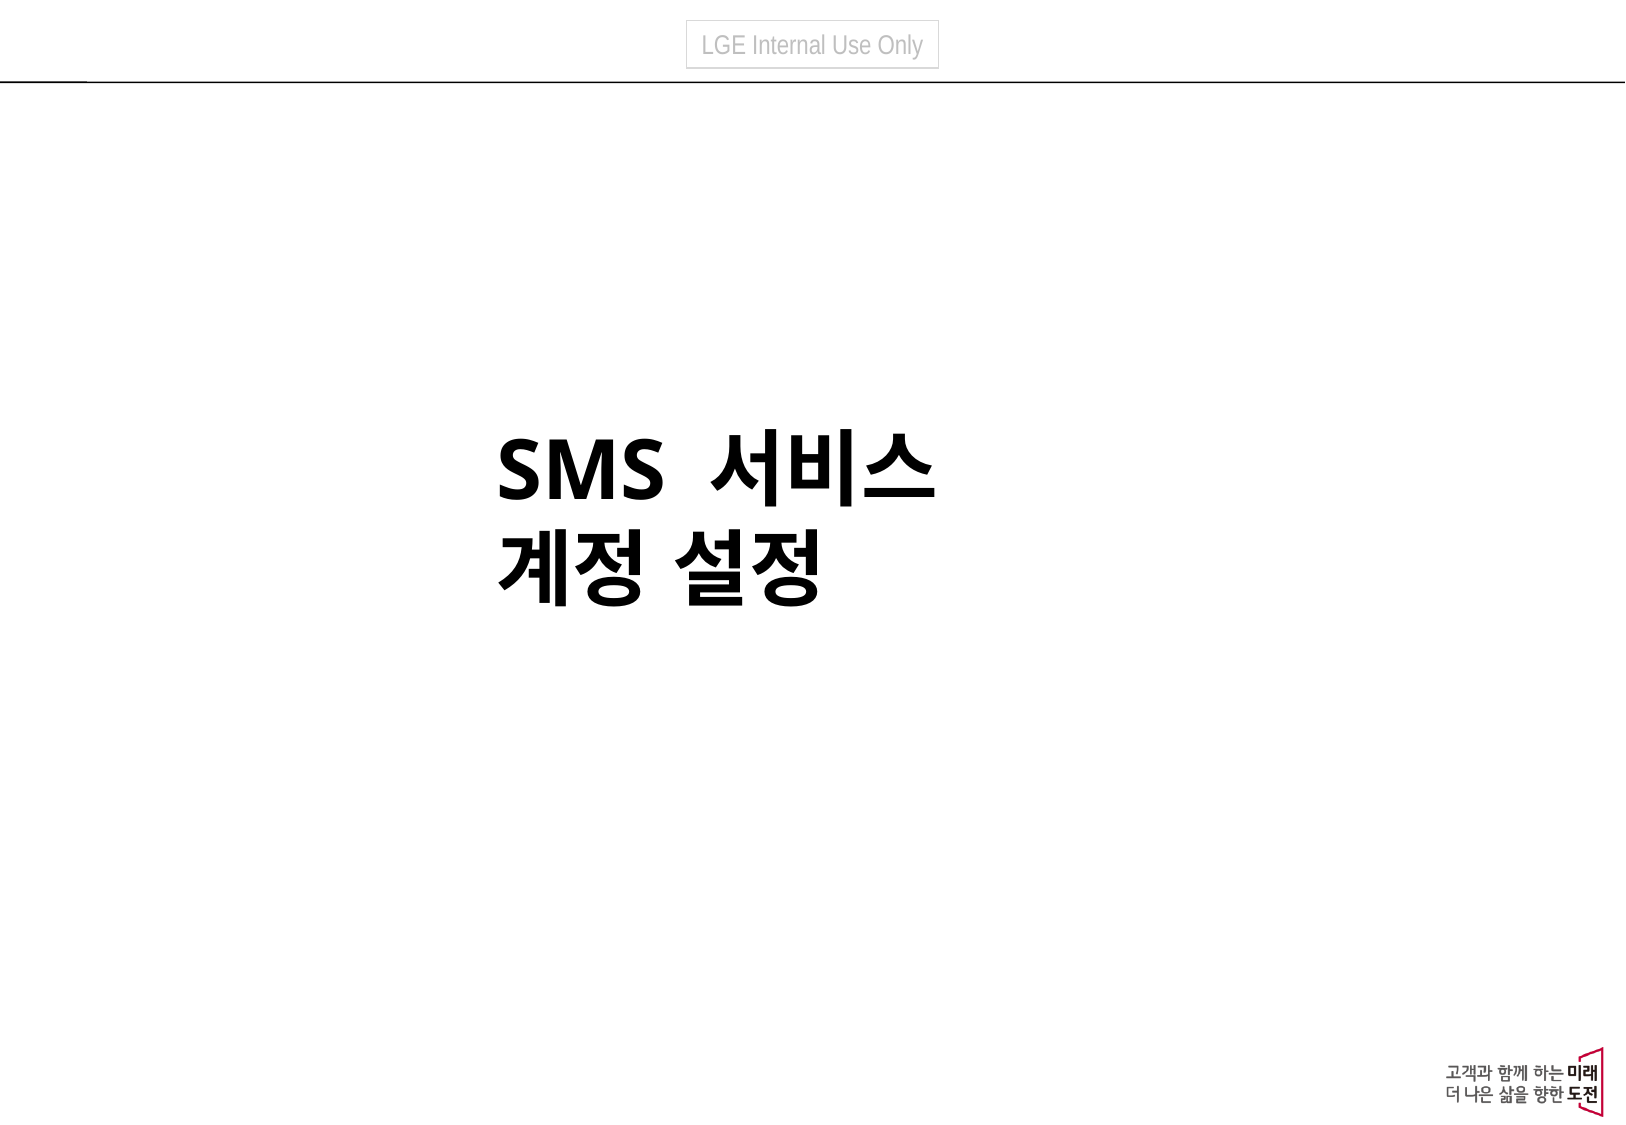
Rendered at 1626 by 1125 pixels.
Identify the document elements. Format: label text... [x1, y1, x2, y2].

picture [1445, 1047, 1605, 1117]
text_box SMS 서비스 계정 설정 [481, 408, 1108, 624]
